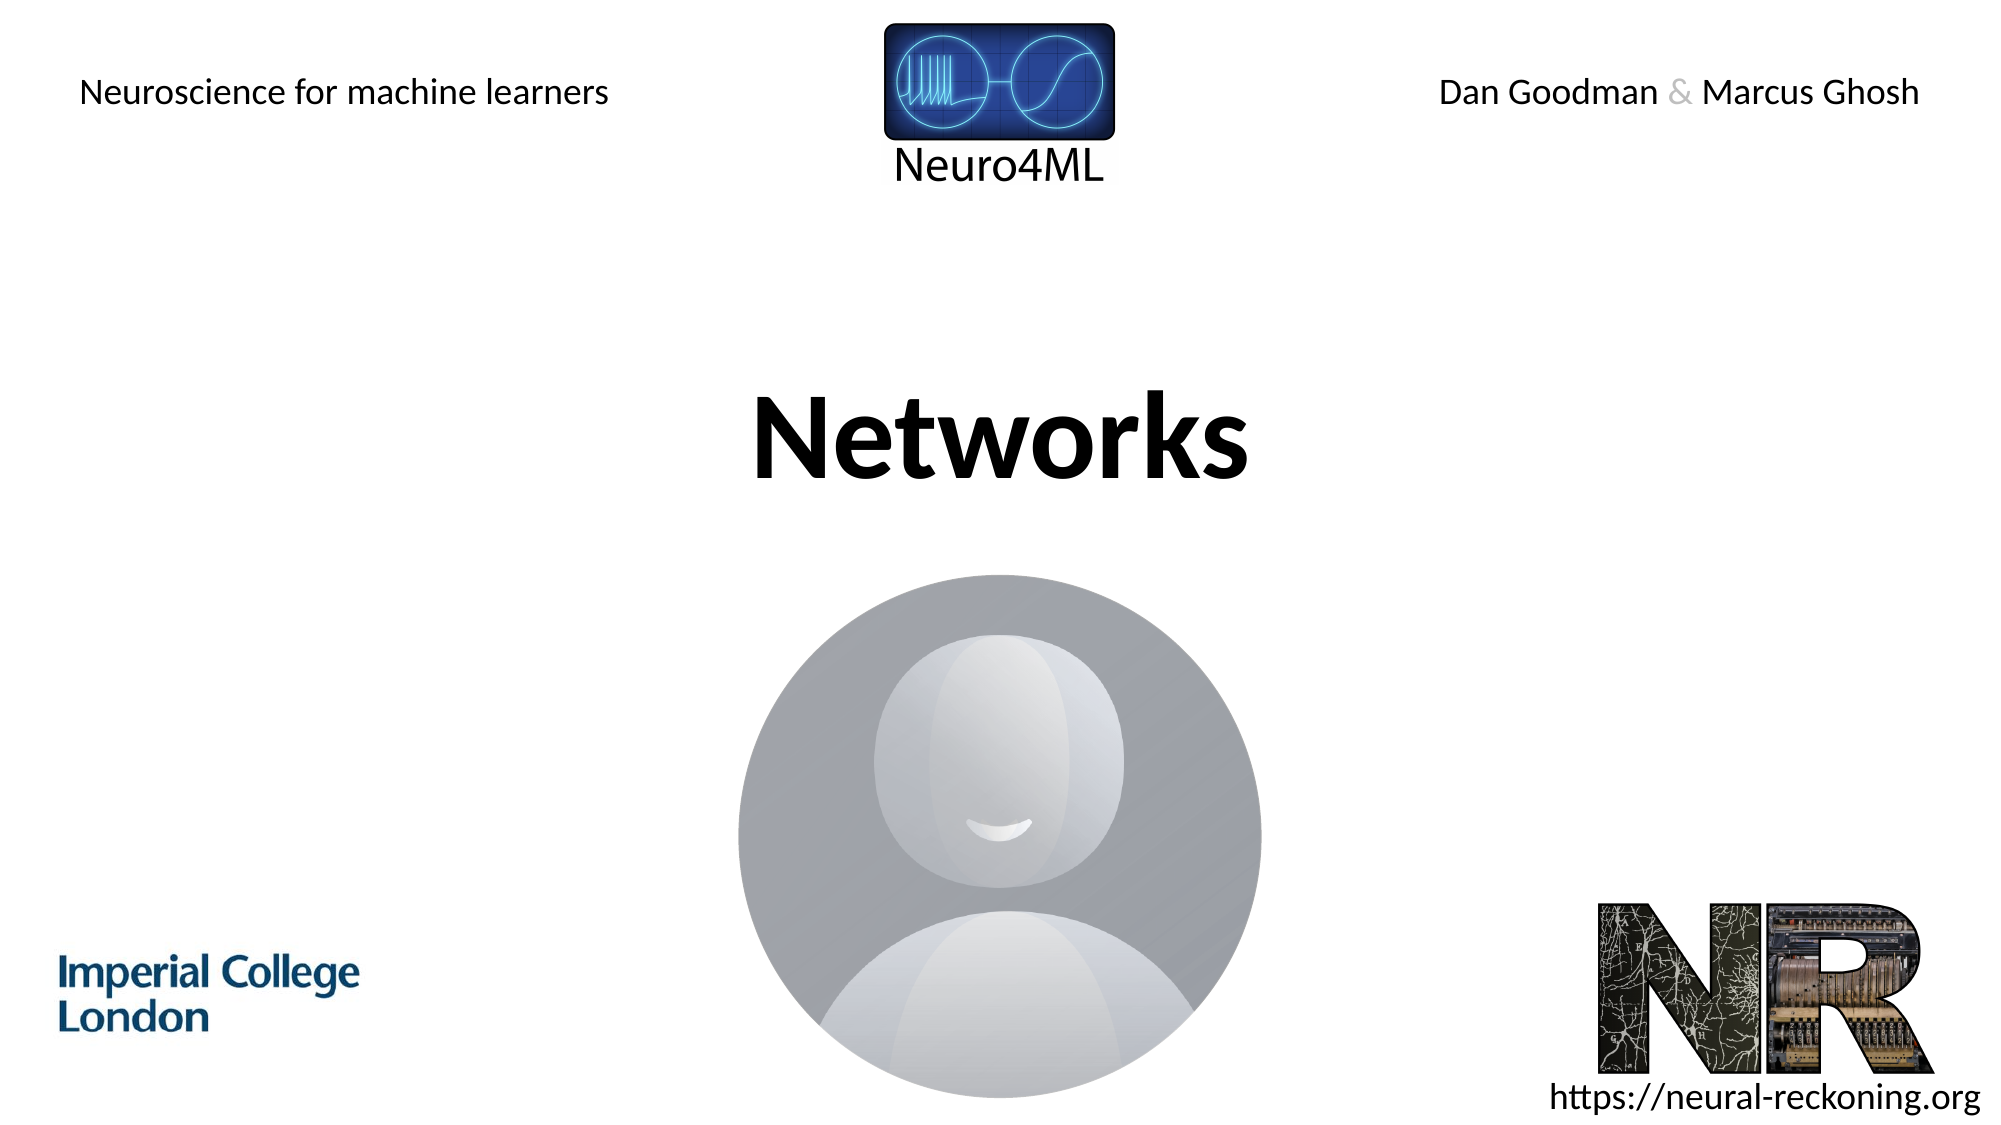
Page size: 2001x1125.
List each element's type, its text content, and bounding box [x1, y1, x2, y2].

picture [1592, 898, 1939, 1079]
title Networks [249, 184, 1750, 514]
picture [738, 574, 1262, 1099]
picture [0, 852, 418, 1125]
picture [881, 20, 1119, 184]
